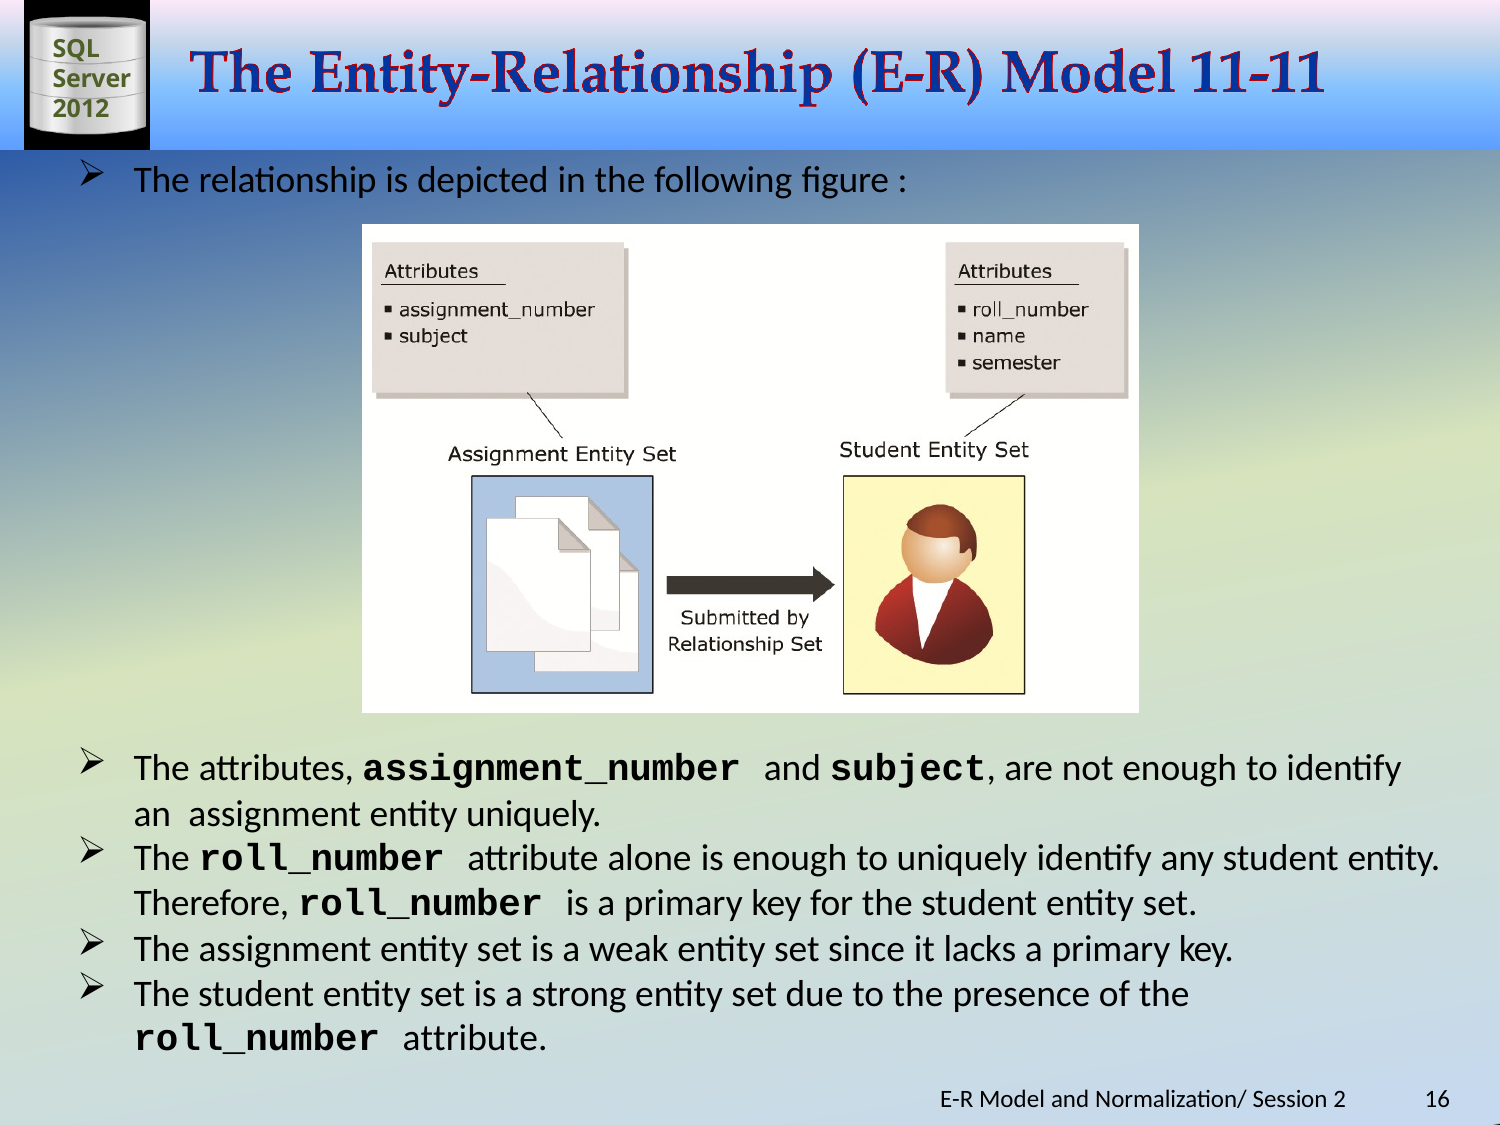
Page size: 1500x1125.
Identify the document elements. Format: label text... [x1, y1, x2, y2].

text_box The attributes, assignment_number and subject, are not enough to identify an assignment entity uniquely. The roll_number attribute alone is enough to uniquely identify any student entity. Therefore, roll_number is a primary key for the student entity set. The assignment entity set is a weak entity set since it lacks a primary key. The student entity set is a strong entity set due to the presence of the roll_number attribute. [75, 741, 1444, 1058]
picture [0, 151, 1500, 1125]
picture [190, 47, 1324, 107]
slide_number E-R Model and Normalization/ Session 2 [938, 1086, 1350, 1125]
slide_number 16 [1418, 1086, 1457, 1125]
text_box The relationship is depicted in the following figure : [75, 159, 917, 200]
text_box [0, 0, 1500, 151]
